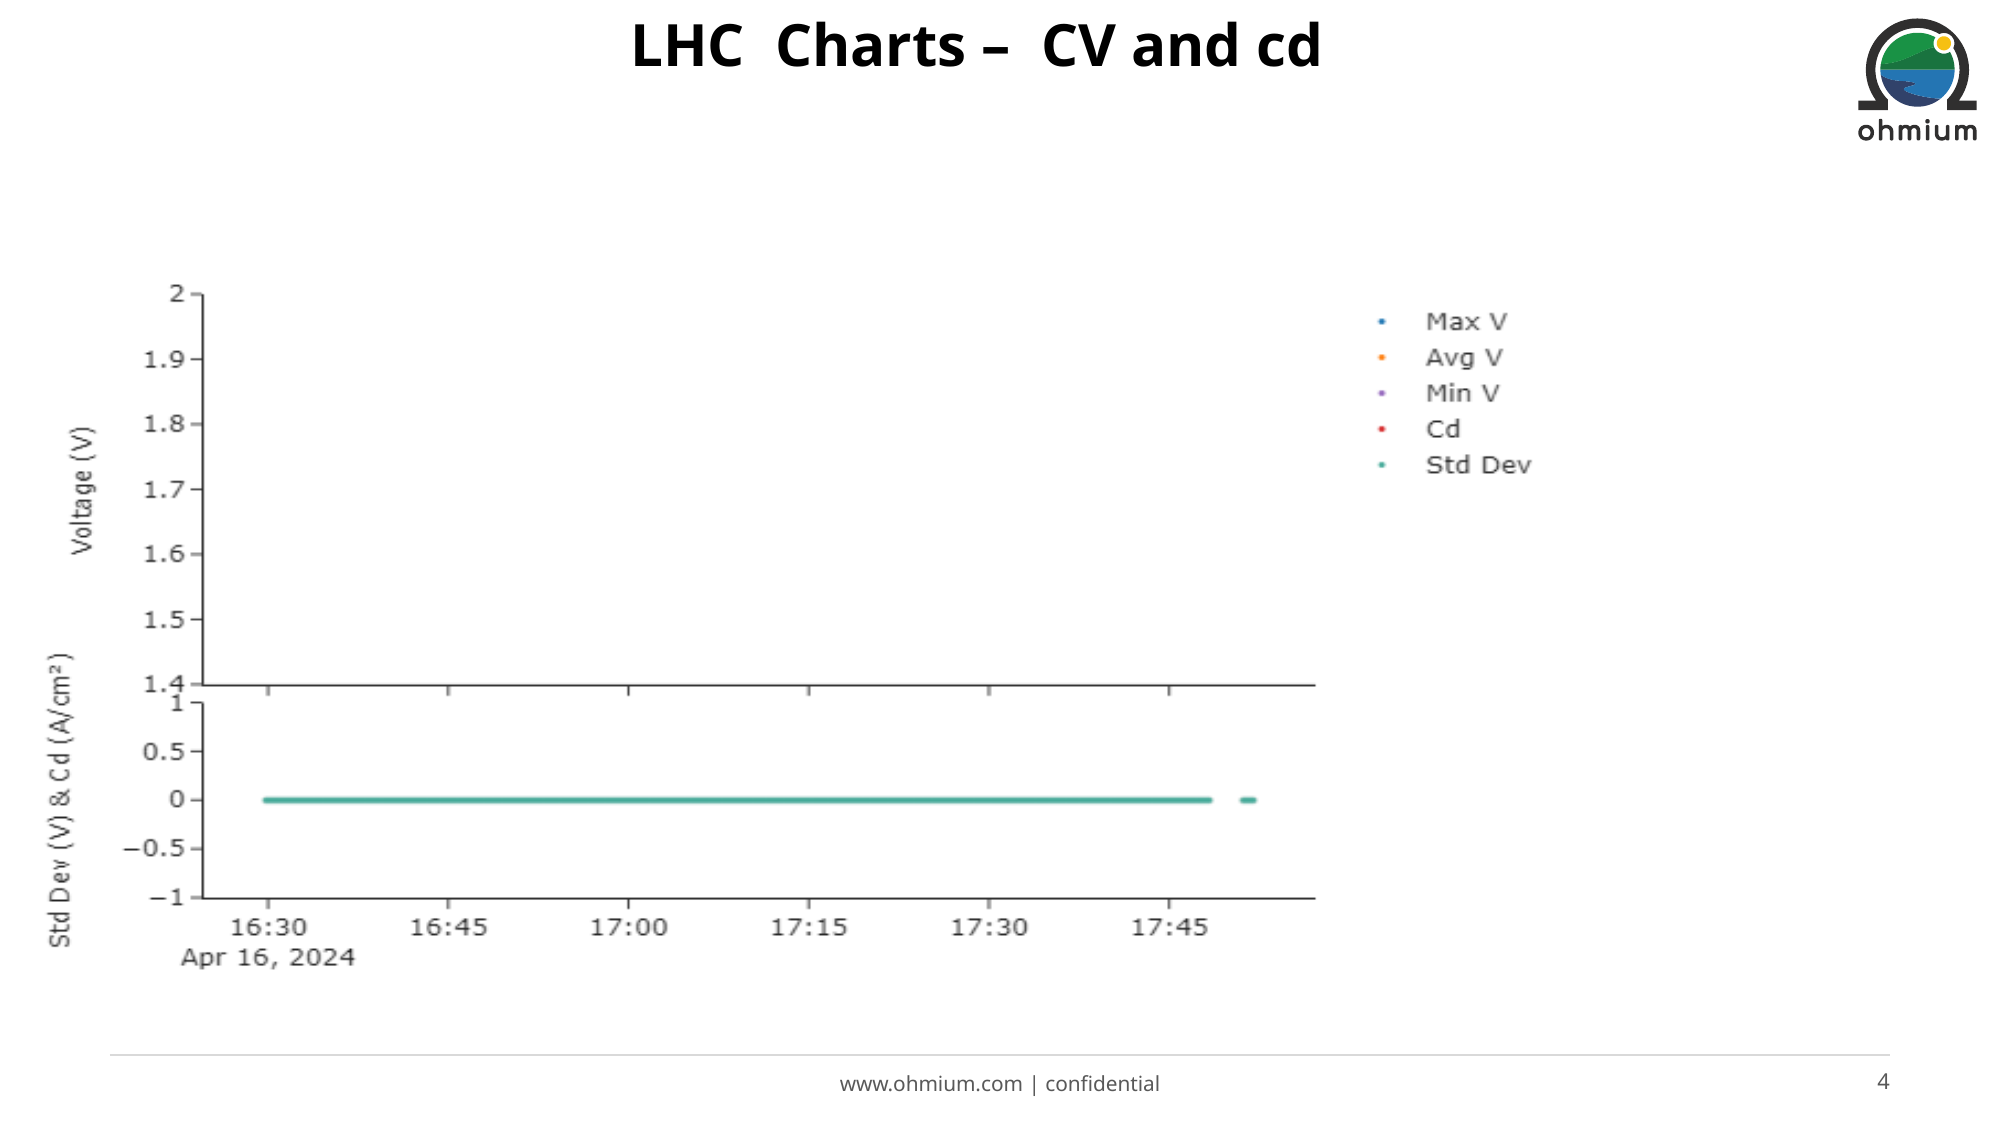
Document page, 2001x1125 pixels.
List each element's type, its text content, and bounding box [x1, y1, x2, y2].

picture [28, 106, 1572, 1050]
title LHC Charts – CV and cd [114, 0, 1840, 95]
